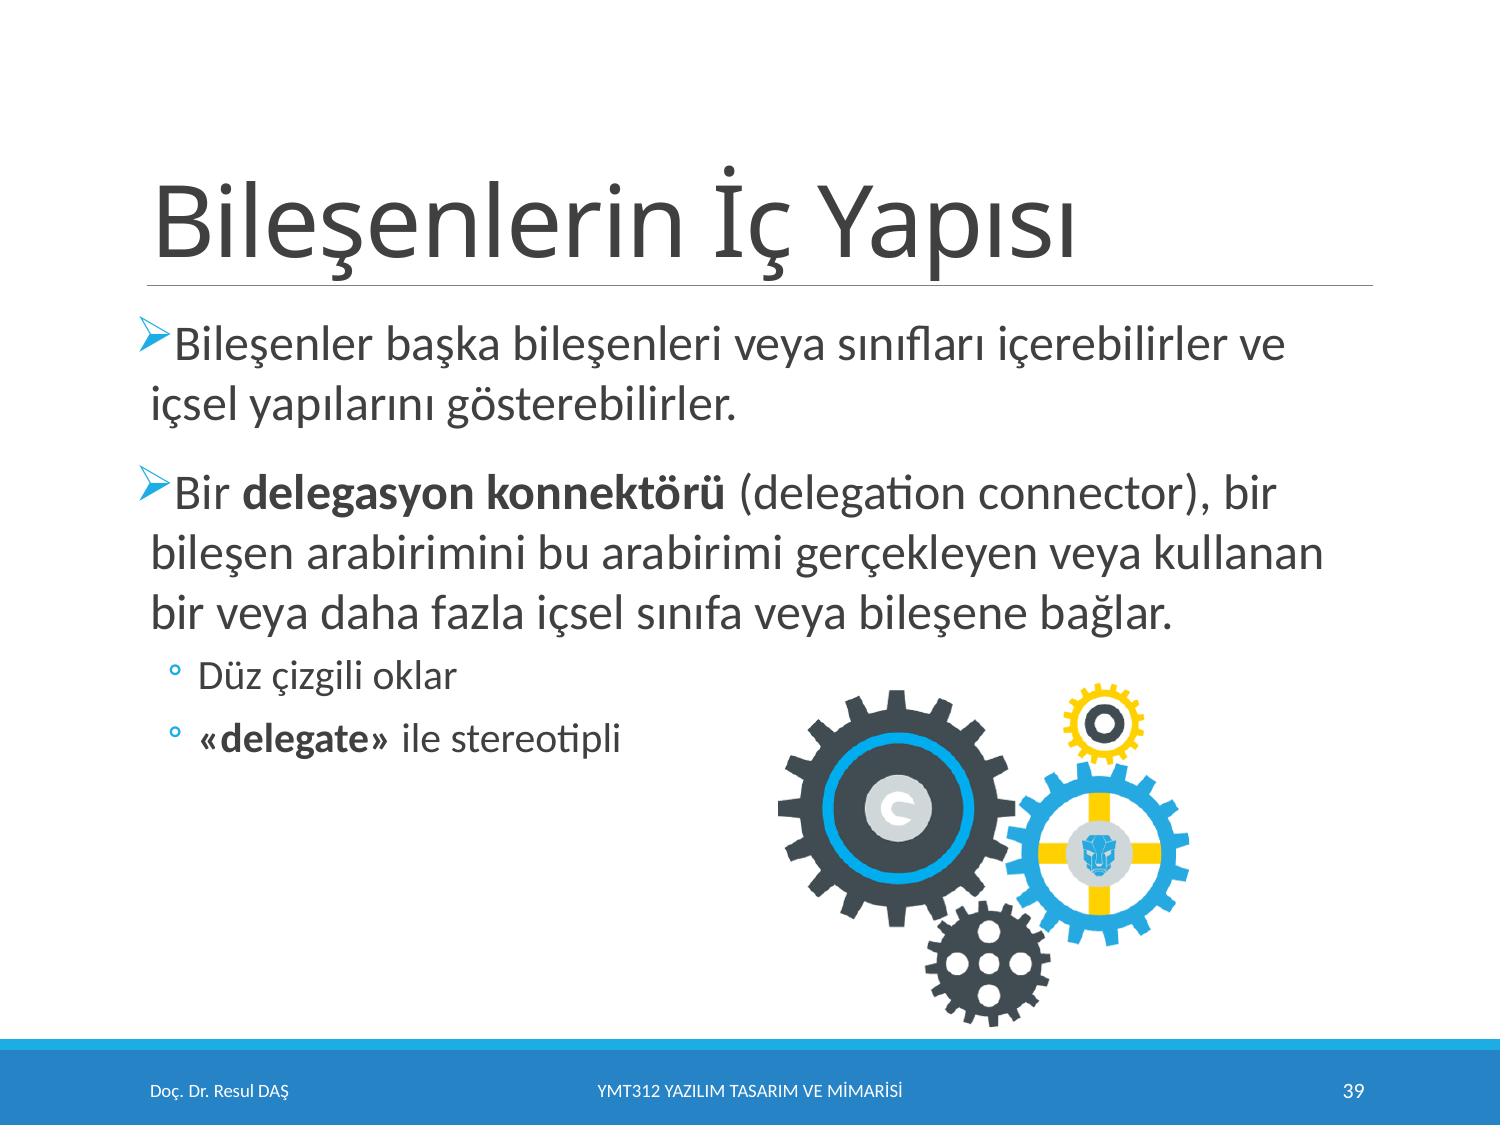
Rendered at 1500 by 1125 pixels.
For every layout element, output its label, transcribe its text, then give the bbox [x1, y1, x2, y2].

picture [777, 647, 1191, 1061]
title Bileşenlerin İç Yapısı [135, 47, 1373, 285]
slide_number Doç. Dr. Resul DAŞ [135, 1059, 440, 1120]
footer YMT312 Yazılım Tasarım ve Mimarisi [453, 1059, 1047, 1120]
list Bileşenler başka bileşenleri veya sınıfları içerebilirler ve içsel yapılarını gösterebilirler. Bir delegasyon konnektörü (delegation connector), bir bileşen arabirimini bu arabirimi gerçekleyen veya kullanan bir veya daha fazla içsel sınıfa veya bileşene bağlar. Düz çizgili oklar «delegate» ile stereotipli [135, 302, 1373, 963]
slide_number 39 [1218, 1059, 1380, 1120]
